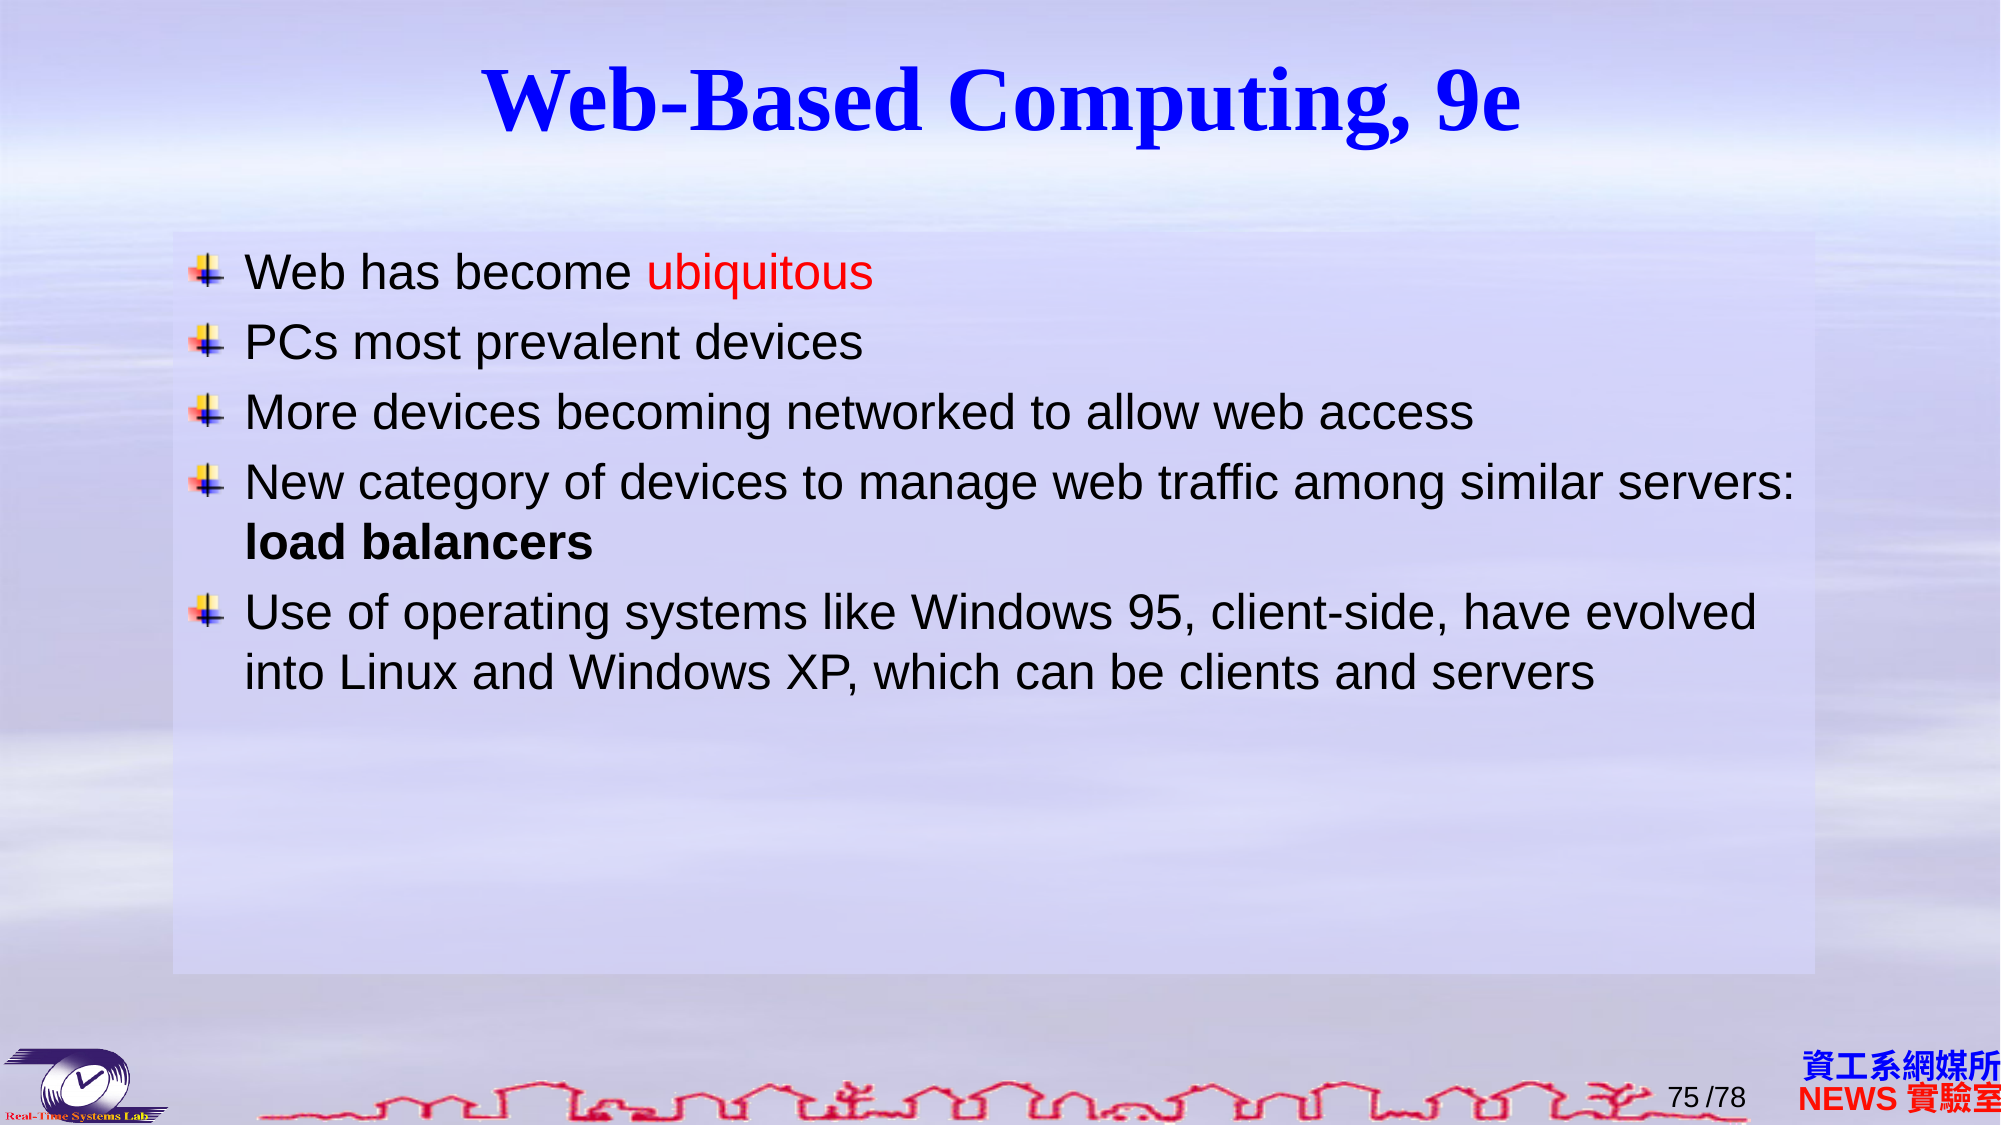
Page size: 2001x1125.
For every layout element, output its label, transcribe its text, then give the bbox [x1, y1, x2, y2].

footer /78 [1715, 1070, 2000, 1125]
picture [0, 0, 2001, 1125]
title Web-Based Computing, 9e [102, 0, 1903, 188]
slide_number 74 [1248, 1070, 1715, 1125]
picture [1924, 1055, 1930, 1070]
picture [1919, 1055, 1924, 1070]
list Web has become ubiquitous PCs most prevalent devices More devices becoming networked to allow web access New category of devices to manage web traffic among similar servers: load balancers Use of operating systems like Windows 95, client-side, have evolved into Linux and Windows XP, which can be clients and servers [173, 231, 1816, 975]
